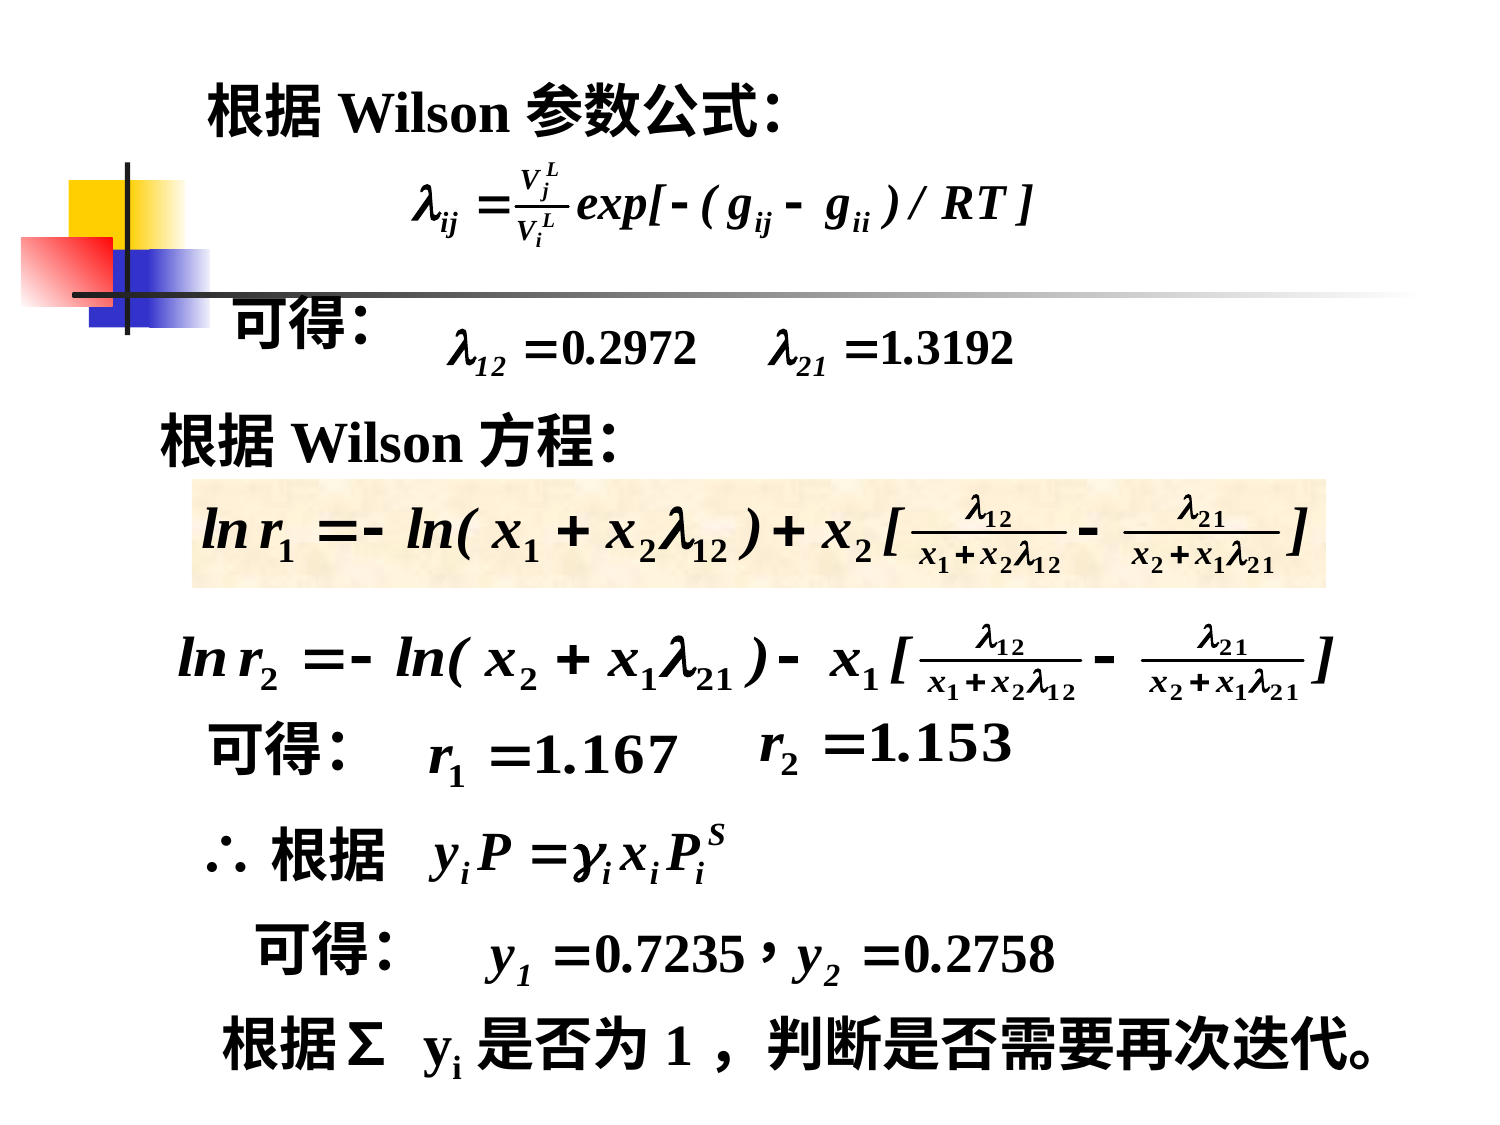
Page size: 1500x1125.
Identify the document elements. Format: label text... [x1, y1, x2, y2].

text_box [191, 479, 1327, 588]
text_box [439, 314, 706, 386]
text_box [475, 916, 1067, 996]
text_box 可得： [191, 722, 413, 789]
text_box 根据∑ yi是否为1，判断是否需要再次迭代。 [206, 999, 1400, 1094]
slide_number [1112, 1037, 1426, 1113]
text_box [167, 609, 1353, 714]
text_box 可得： [239, 904, 464, 990]
text_box 可得： [215, 278, 441, 364]
text_box 根据Wilson方程： [144, 397, 866, 482]
text_box 根据Wilson参数公式： [191, 66, 913, 152]
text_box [418, 715, 688, 797]
text_box ∴根据 [183, 810, 408, 896]
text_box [404, 148, 1047, 258]
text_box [760, 314, 1022, 386]
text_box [749, 703, 1019, 785]
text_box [419, 810, 738, 899]
